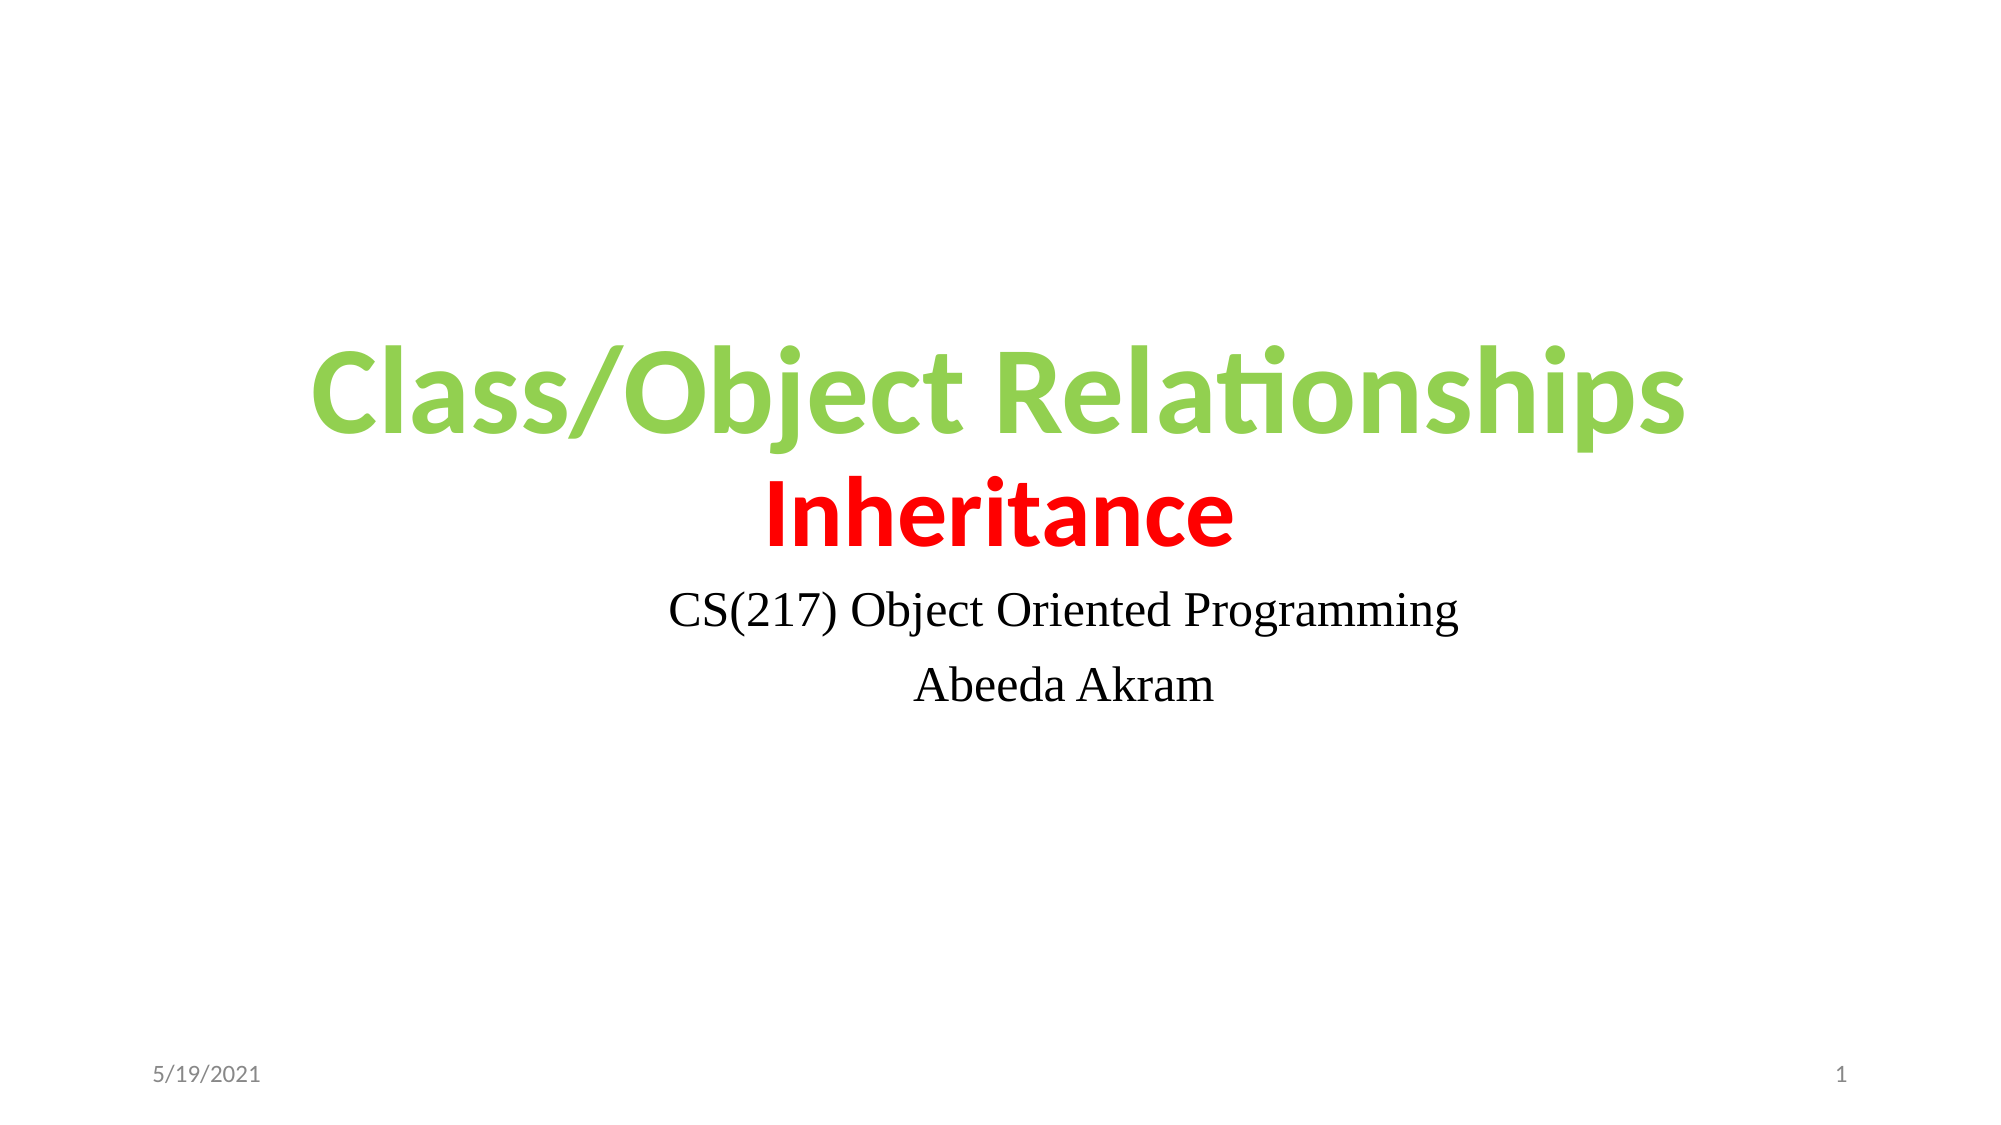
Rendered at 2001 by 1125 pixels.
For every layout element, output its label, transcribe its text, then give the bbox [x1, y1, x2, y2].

subtitle CS(217) Object Oriented Programming Abeeda Akram [313, 575, 1814, 848]
slide_number ‹#› [1412, 1042, 1863, 1103]
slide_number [137, 1042, 588, 1103]
title Class/Object Relationships Inheritance [249, 184, 1750, 576]
